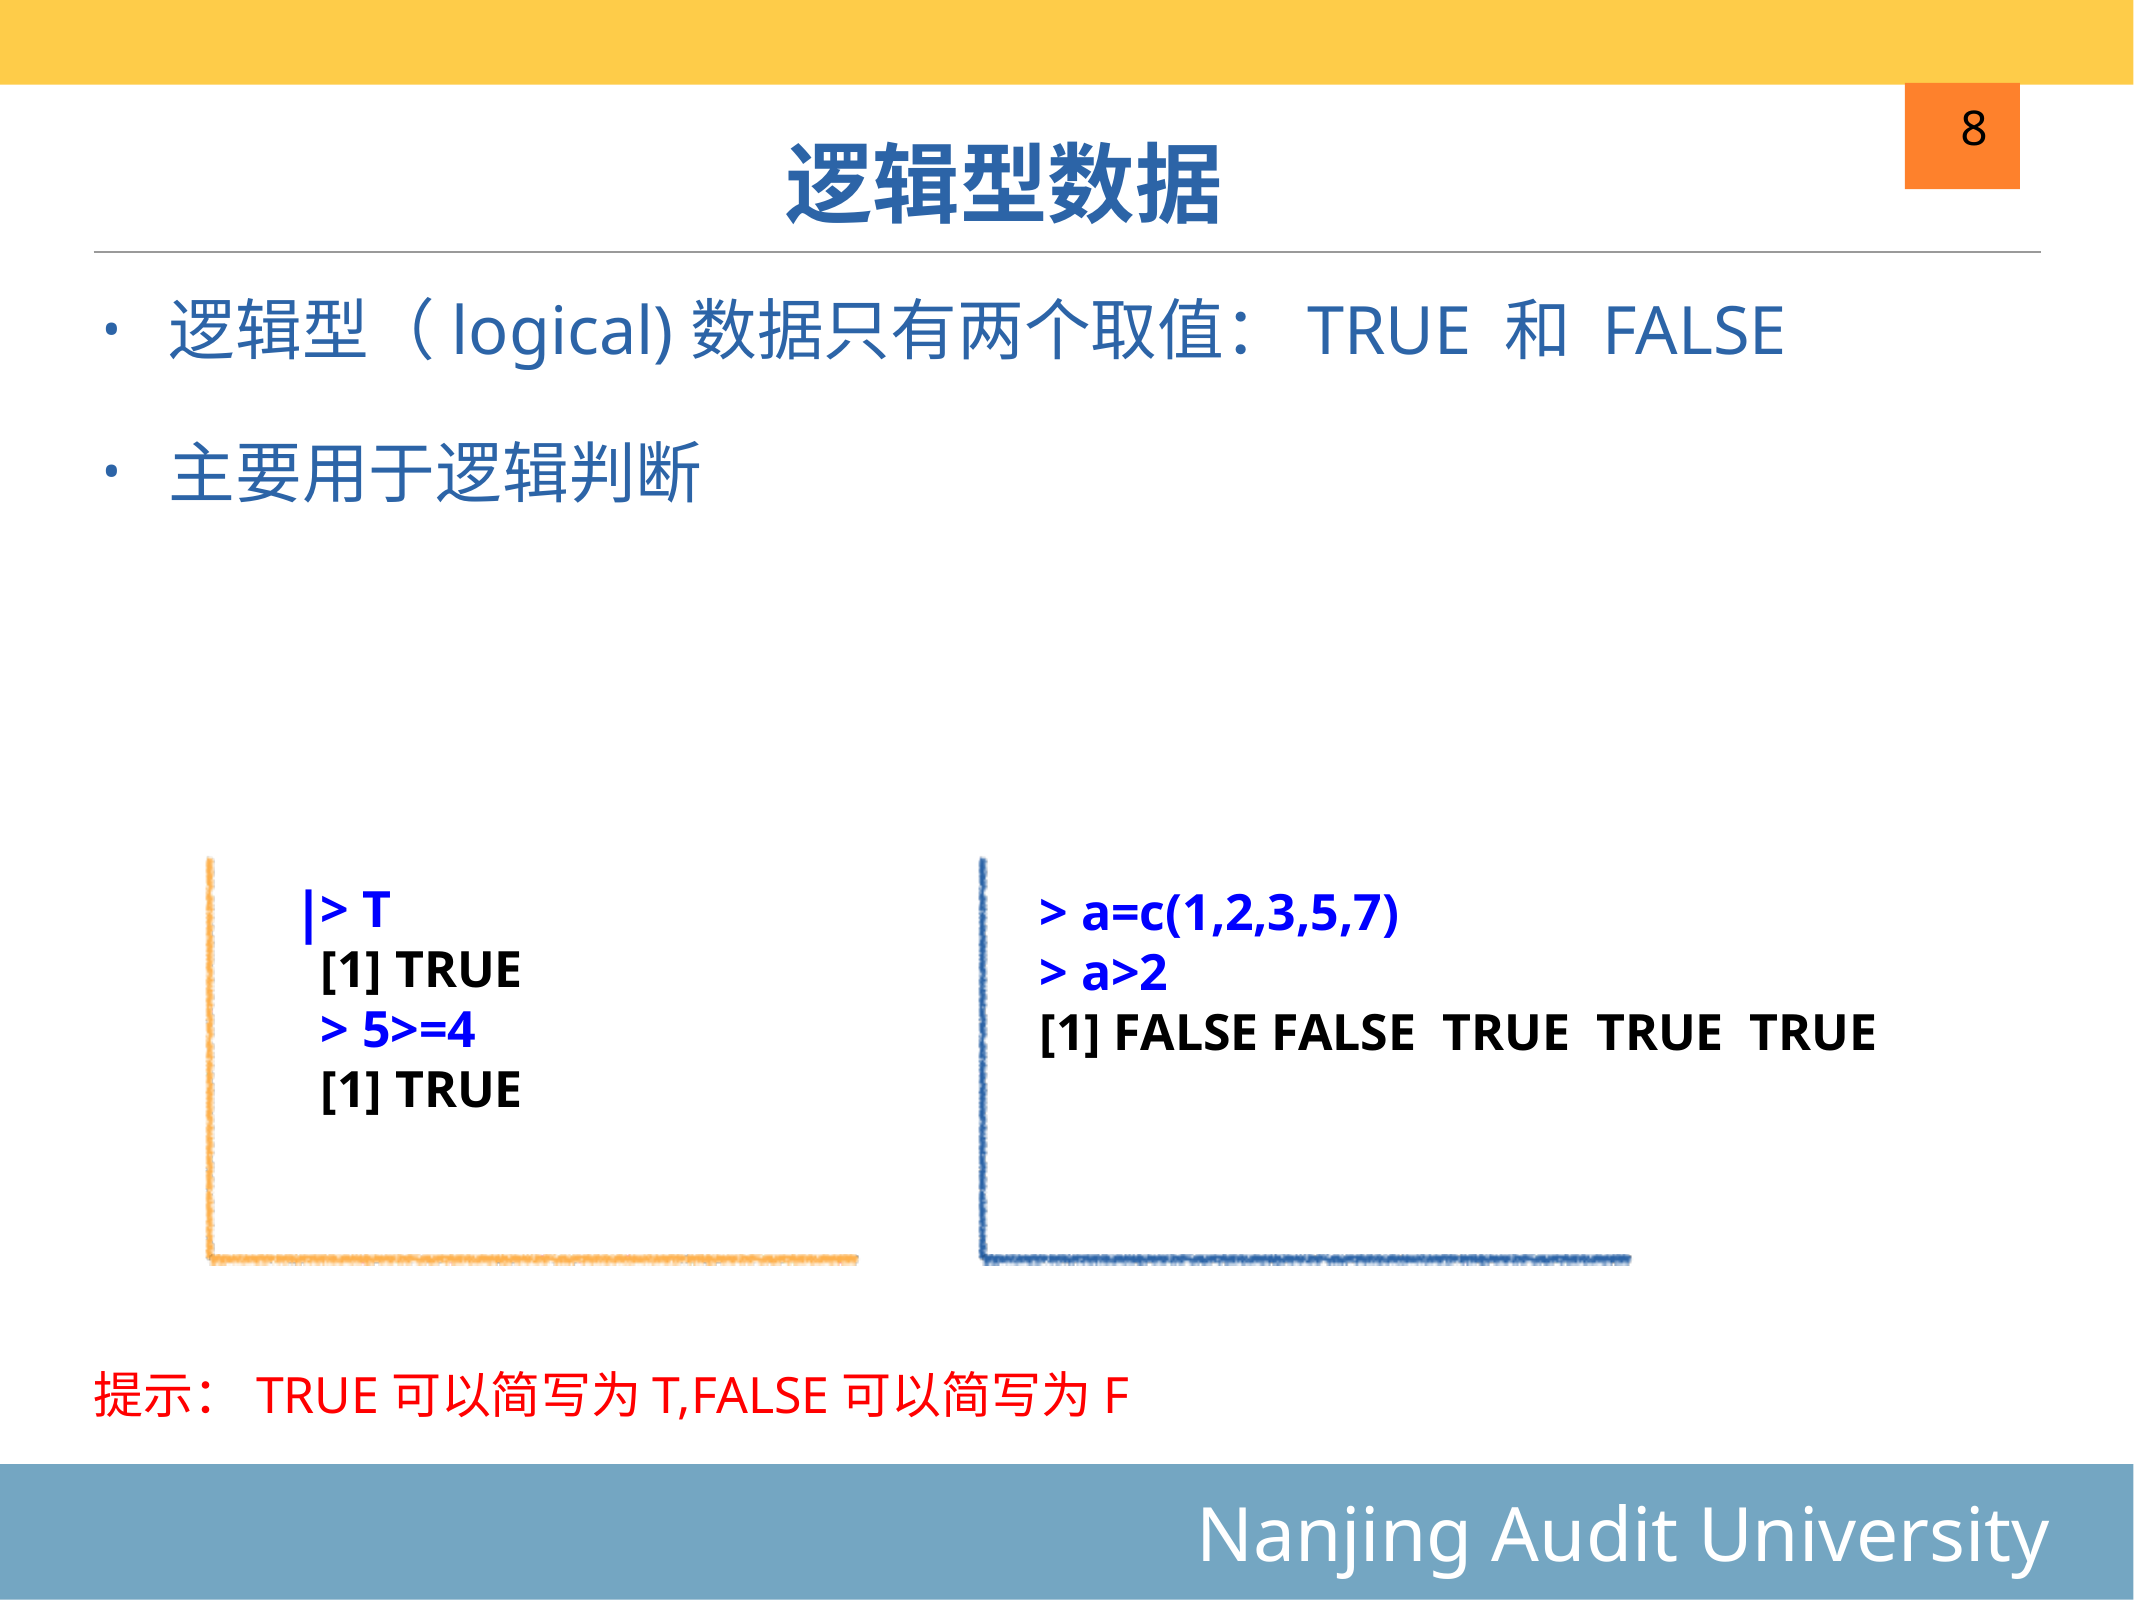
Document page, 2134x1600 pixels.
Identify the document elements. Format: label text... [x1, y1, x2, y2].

text_box > a=c(1,2,3,5,7) > a>2 [1] FALSE FALSE TRUE TRUE TRUE [1638, 867, 2048, 1073]
slide_number 8 [1950, 96, 1997, 172]
text_box 提示：TRUE可以简写为T,FALSE可以简写为F [85, 1355, 1138, 1432]
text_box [977, 850, 1638, 1266]
title 逻辑型数据 [124, 92, 1884, 244]
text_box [204, 850, 866, 1266]
list 逻辑型（logical)数据只有两个取值：TRUE 和 FALSE 主要用于逻辑判断 [93, 279, 2041, 761]
